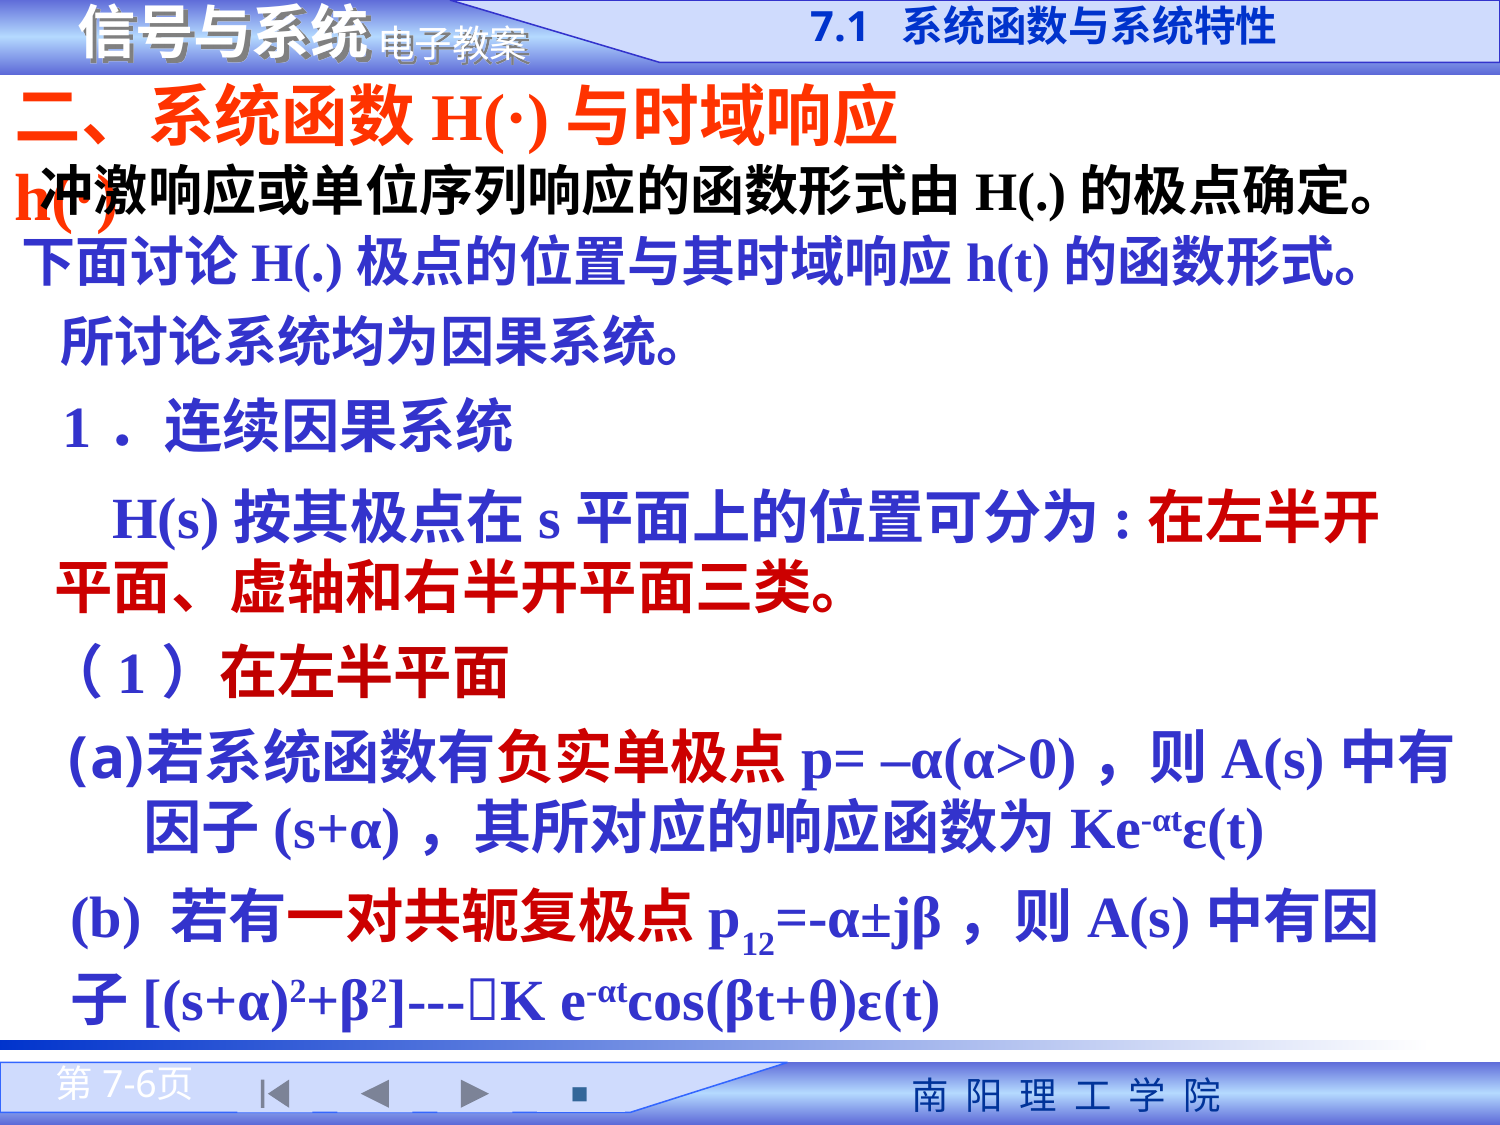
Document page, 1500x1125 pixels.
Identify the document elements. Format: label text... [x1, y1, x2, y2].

text_box H(s)按其极点在s平面上的位置可分为:在左半开平面、虚轴和右半开平面三类。 [39, 472, 1428, 628]
text_box (b) 若有一对共轭复极点p12=-α±jβ，则A(s)中有因子[(s+α)2+β2]---K e-αtcos(βt+θ)ε(t) [55, 871, 1419, 1040]
text_box 二、系统函数H(·)与时域响应h(·) [0, 66, 1013, 241]
text_box 若系统函数有负实单极点p= –α(α>0)，则A(s)中有因子(s+α)，其所对应的响应函数为Ke-αtε(t) [53, 713, 1500, 868]
text_box 冲激响应或单位序列响应的函数形式由H(.)的极点确定。 [24, 148, 1475, 229]
title 7.1 系统函数与系统特性 [674, 0, 1413, 51]
text_box （1）在左半平面 [30, 628, 539, 713]
text_box 1．连续因果系统 [48, 381, 542, 467]
text_box 所讨论系统均为因果系统。 [45, 299, 727, 380]
text_box 下面讨论H(.)极点的位置与其时域响应h(t)的函数形式。 [6, 219, 1404, 300]
